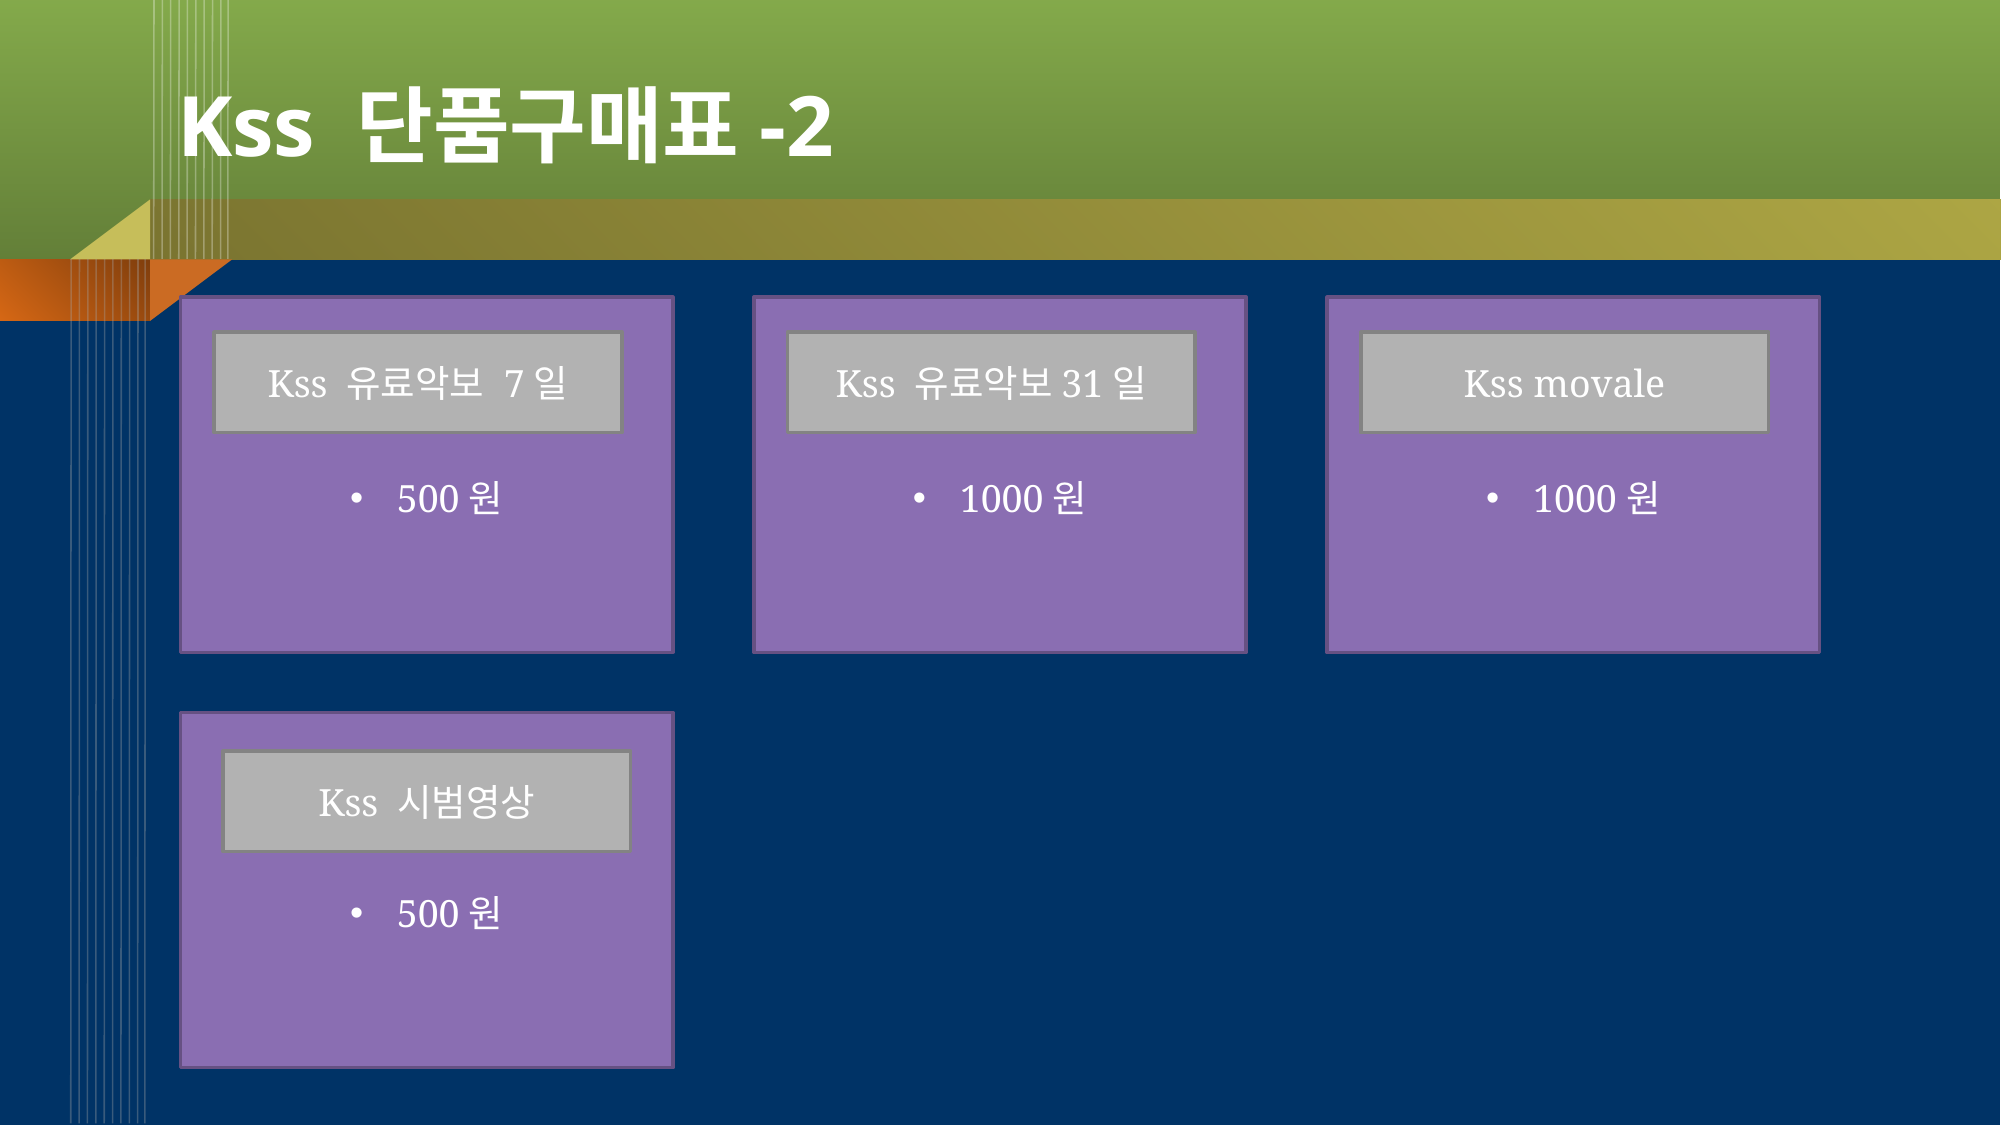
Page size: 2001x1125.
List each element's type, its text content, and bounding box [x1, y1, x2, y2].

text_box Kss movale [1359, 330, 1770, 434]
text_box 500원 [179, 295, 675, 654]
text_box Kss 유료악보 7일 [212, 330, 624, 434]
title Kss 단품구매표-2 [161, 29, 1838, 218]
text_box 1000원 [752, 295, 1248, 654]
text_box 1000원 [1325, 295, 1821, 654]
text_box Kss 시범영상 [221, 749, 632, 853]
text_box Kss 유료악보31일 [786, 330, 1197, 434]
text_box 500원 [179, 711, 675, 1069]
